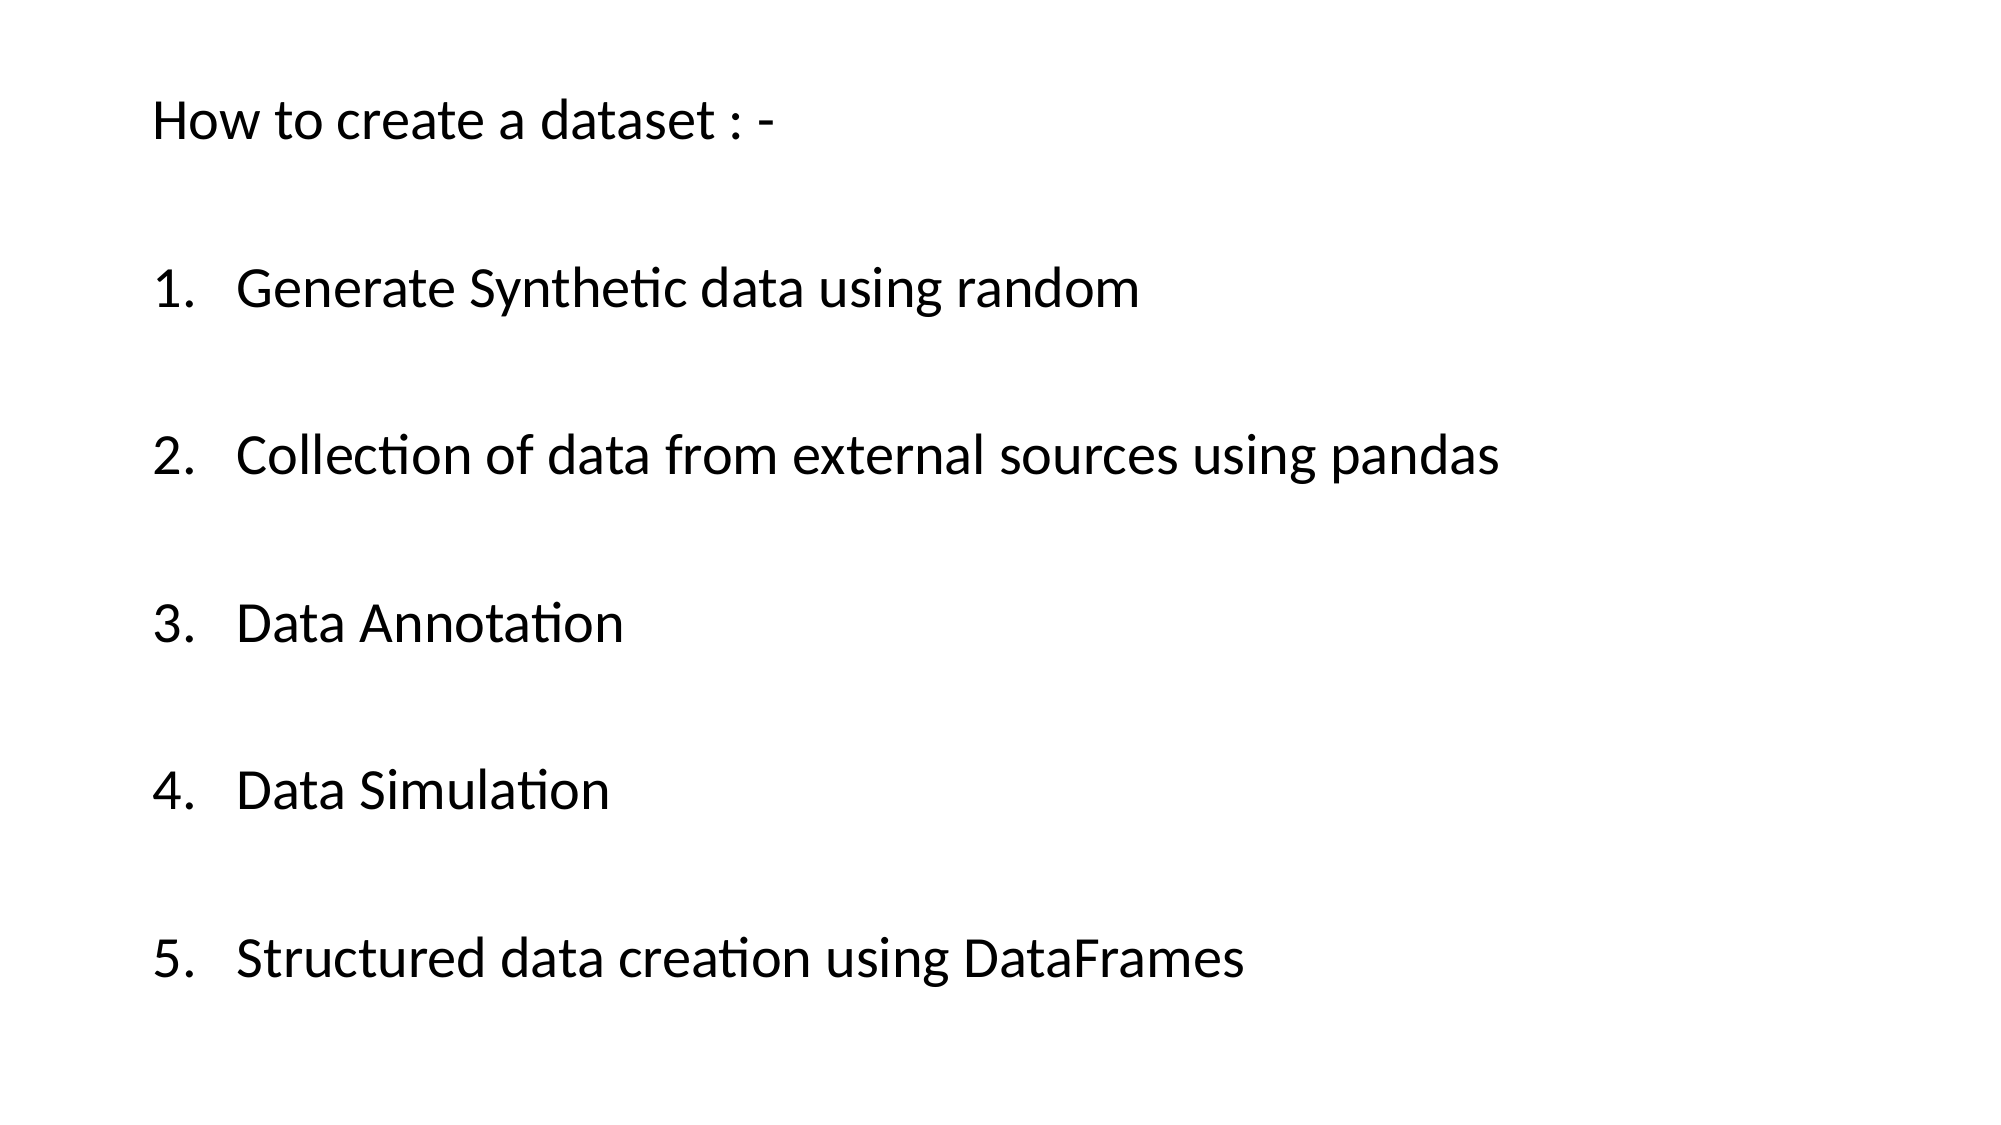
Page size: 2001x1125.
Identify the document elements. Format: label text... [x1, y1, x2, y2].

list How to create a dataset : - Generate Synthetic data using random Collection of data from external sources using pandas Data Annotation Data Simulation Structured data creation using DataFrames [137, 81, 1863, 1125]
